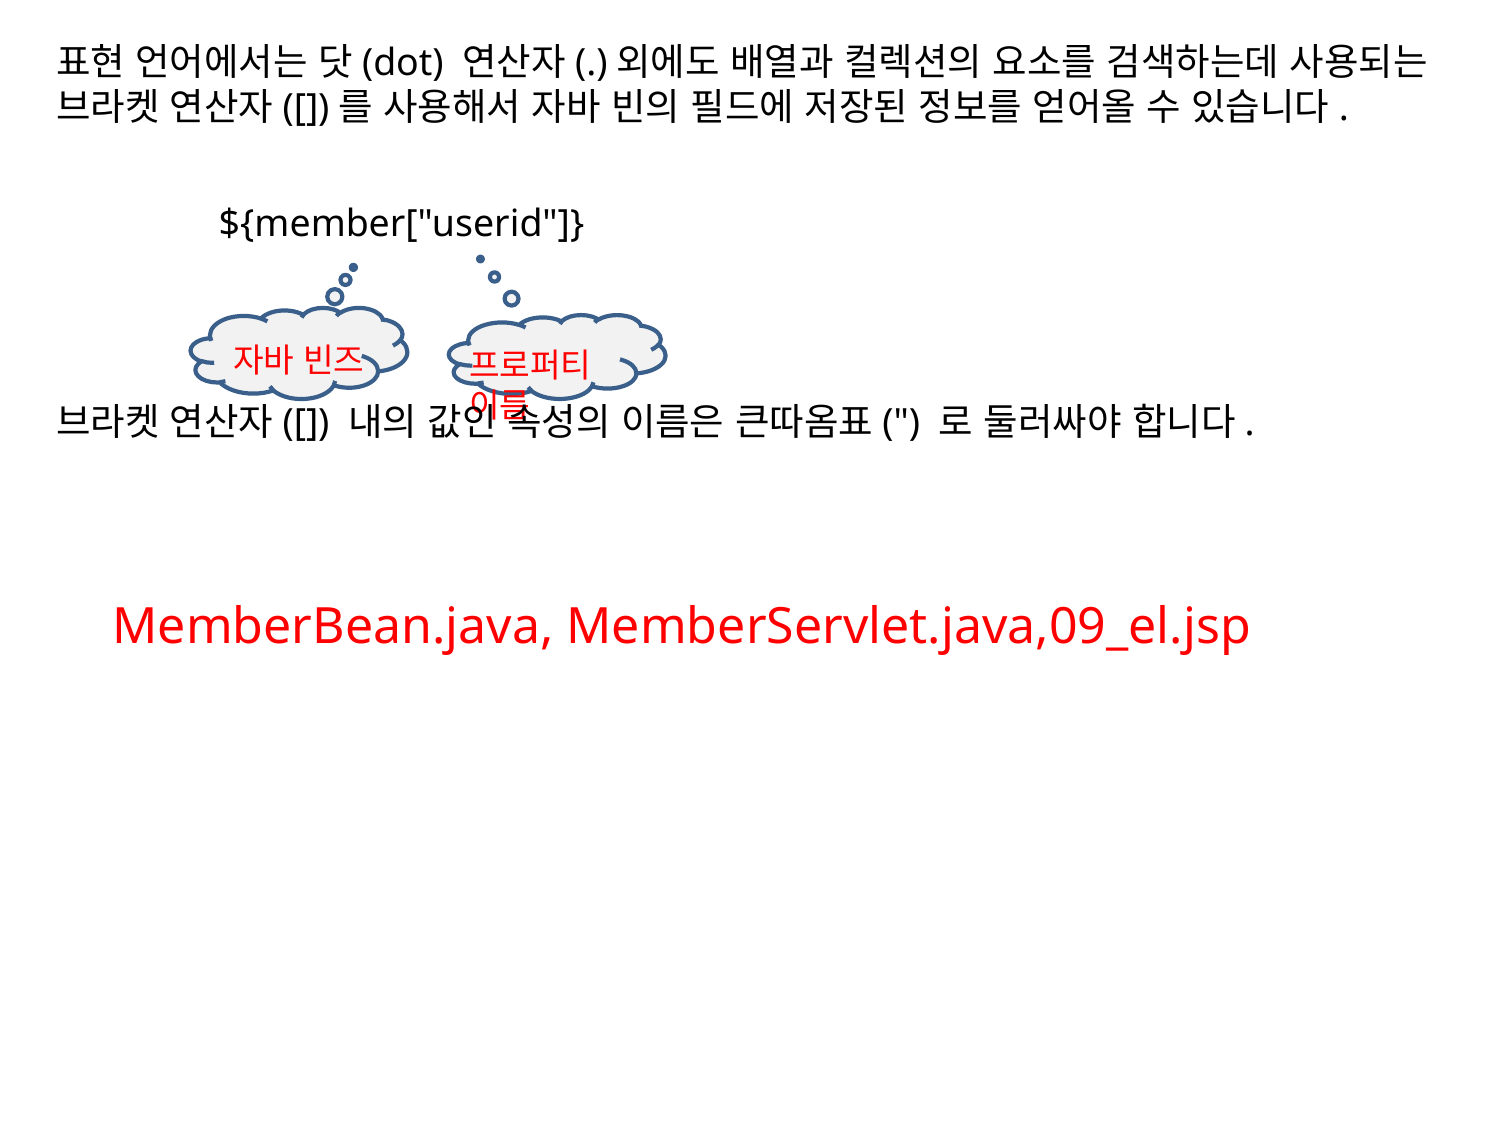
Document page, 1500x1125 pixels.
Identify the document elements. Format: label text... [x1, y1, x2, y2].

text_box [448, 314, 666, 399]
text_box MemberBean.java, MemberServlet.java,09_el.jsp [97, 586, 1267, 661]
text_box 표현 언어에서는 닷(dot) 연산자(.)외에도 배열과 컬렉션의 요소를 검색하는데 사용되는 브라켓 연산자([])를 사용해서 자바 빈의 필드에 저장된 정보를 얻어올 수 있습니다. 브라켓 연산자([]) 내의 값인 속성의 이름은 큰따옴표(") 로 둘러싸야 합니다. [41, 30, 1471, 496]
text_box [190, 307, 408, 399]
